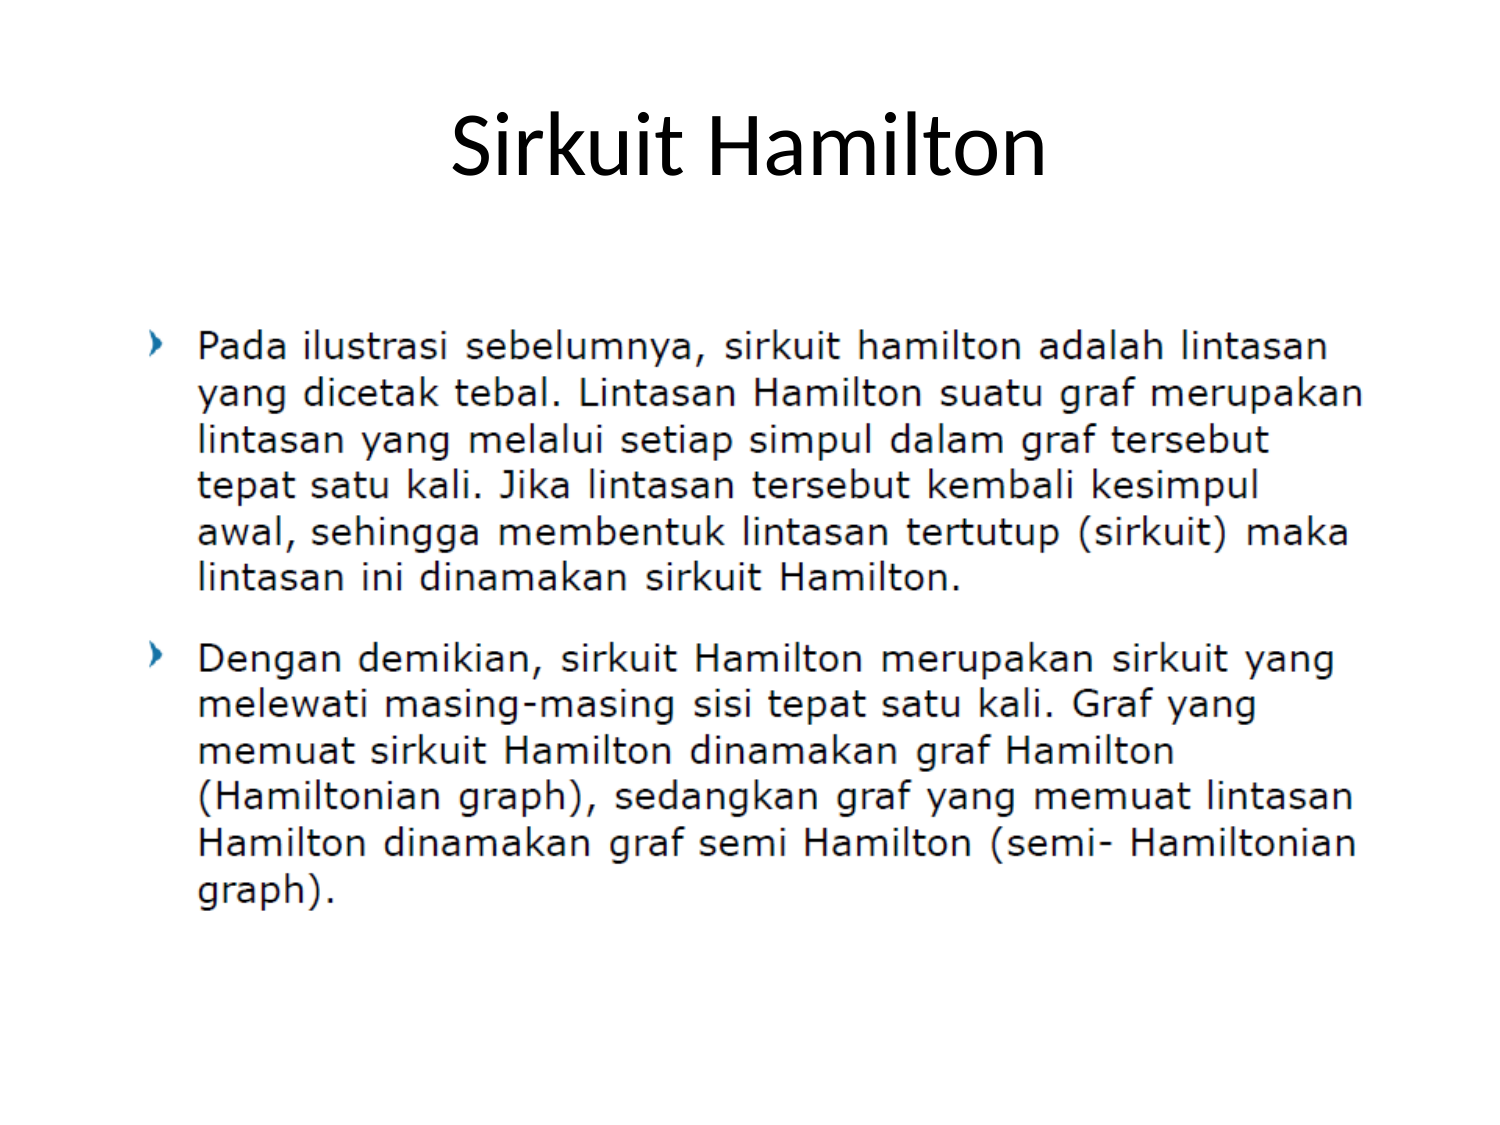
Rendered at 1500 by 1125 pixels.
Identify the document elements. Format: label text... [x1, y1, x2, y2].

title Sirkuit Hamilton [75, 45, 1425, 233]
picture [87, 287, 1413, 926]
